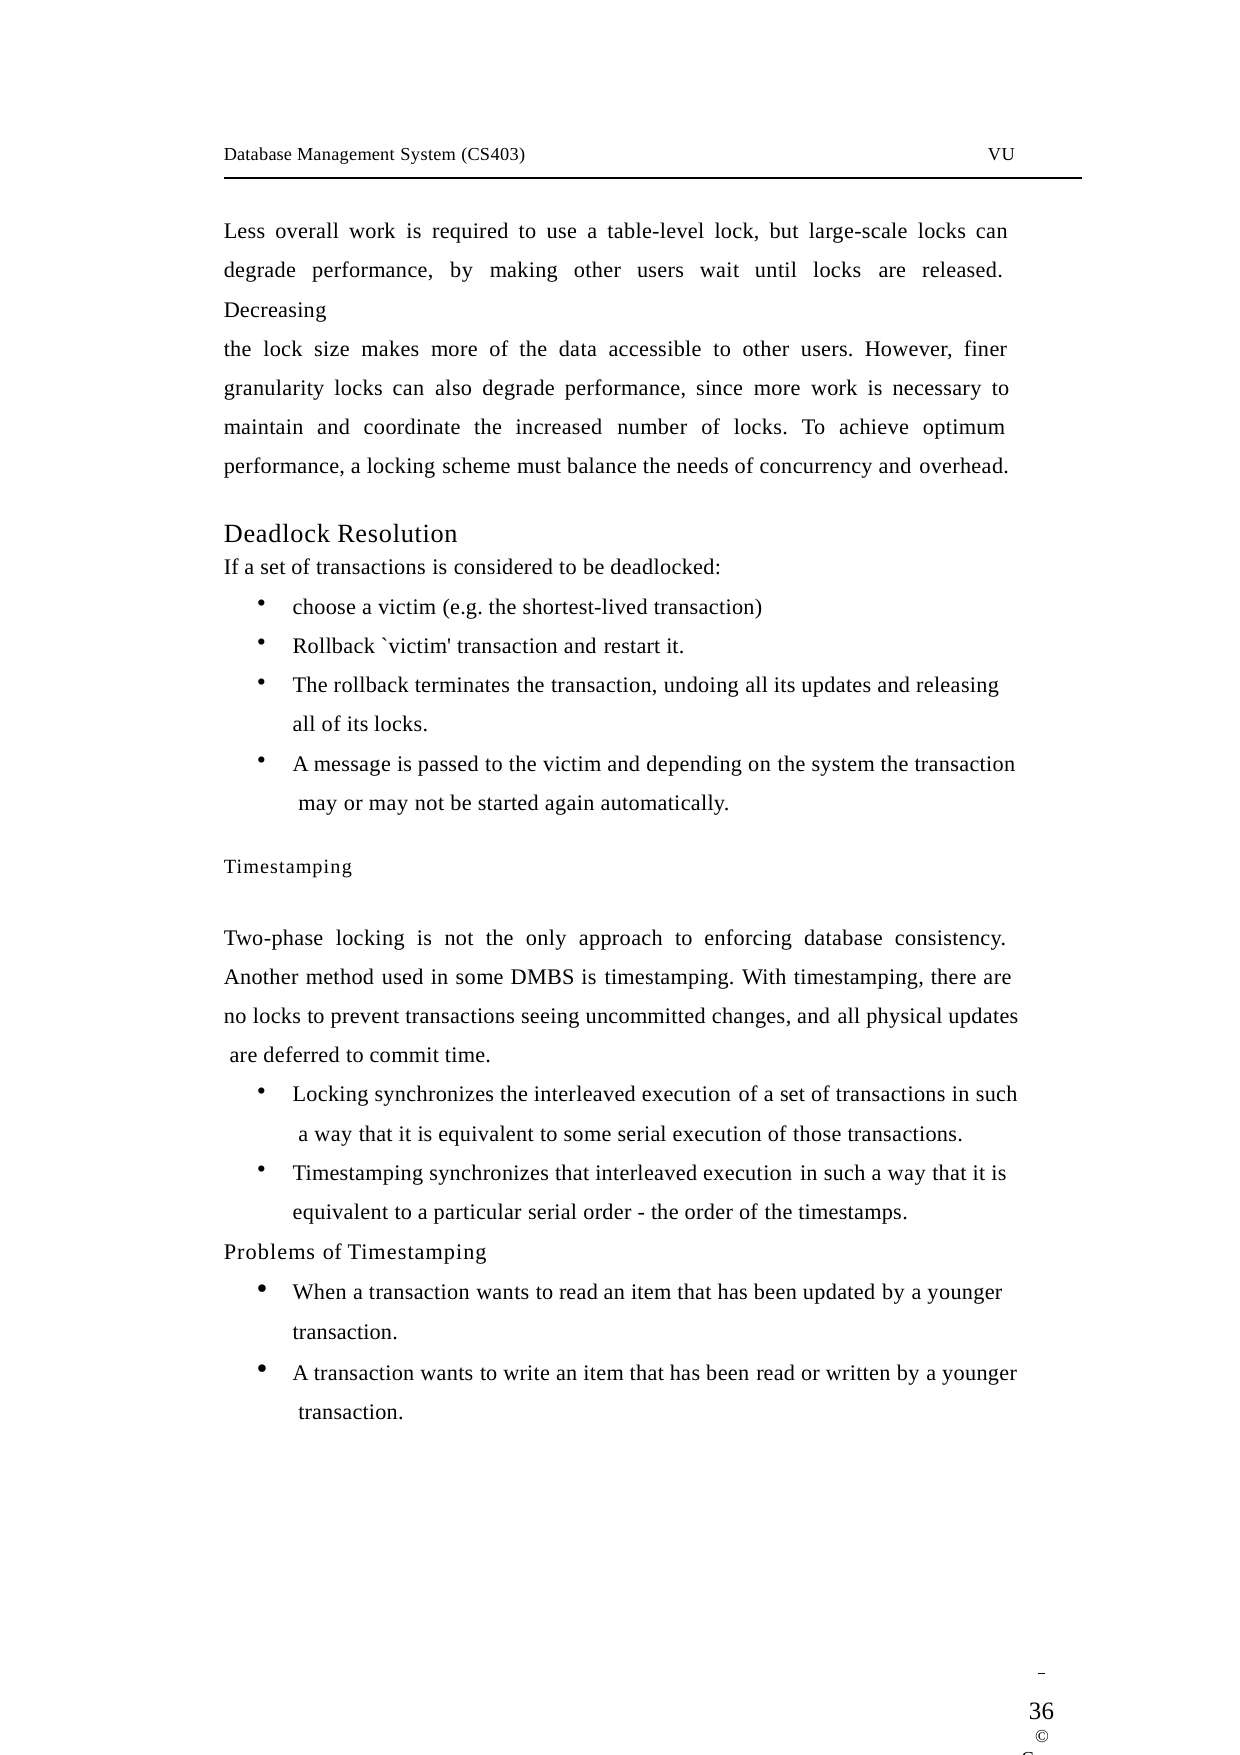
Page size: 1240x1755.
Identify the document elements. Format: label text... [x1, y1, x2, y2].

text_box VU [985, 142, 1018, 165]
text_box Database Management System (CS403) [221, 142, 532, 165]
slide_number 36 © Copyright Virtual University of Pakistan [1019, 1651, 1065, 1755]
text_box Less overall work is required to use a table-level lock, but large-scale locks can degrade performance, by making other users wait until locks are released. Decreasing the lock size makes more of the data accessible to other users. However, finer granularity locks can also degrade performance, since more work is necessary to maintain and coordinate the increased number of locks. To achieve optimum performance, a locking scheme must balance the needs of concurrency and overhead. [221, 203, 1021, 479]
text_box Deadlock Resolution If a set of transactions is considered to be deadlocked: choose a victim (e.g. the shortest-lived transaction) Rollback `victim' transaction and restart it. The rollback terminates the transaction, undoing all its updates and releasing all of its locks. A message is passed to the victim and depending on the system the transaction may or may not be started again automatically. Timestamping Two-phase locking is not the only approach to enforcing database consistency. Another method used in some DMBS is timestamping. With timestamping, there are no locks to prevent transactions seeing uncommitted changes, and all physical updates are deferred to commit time. Locking synchronizes the interleaved execution of a set of transactions in such a way that it is equivalent to some serial execution of those transactions. Timestamping synchronizes that interleaved execution in such a way that it is equivalent to a particular serial order - the order of the timestamps. Problems of Timestamping When a transaction wants to read an item that has been updated by a younger transaction. A transaction wants to write an item that has been read or written by a younger transaction. [221, 515, 1020, 1425]
